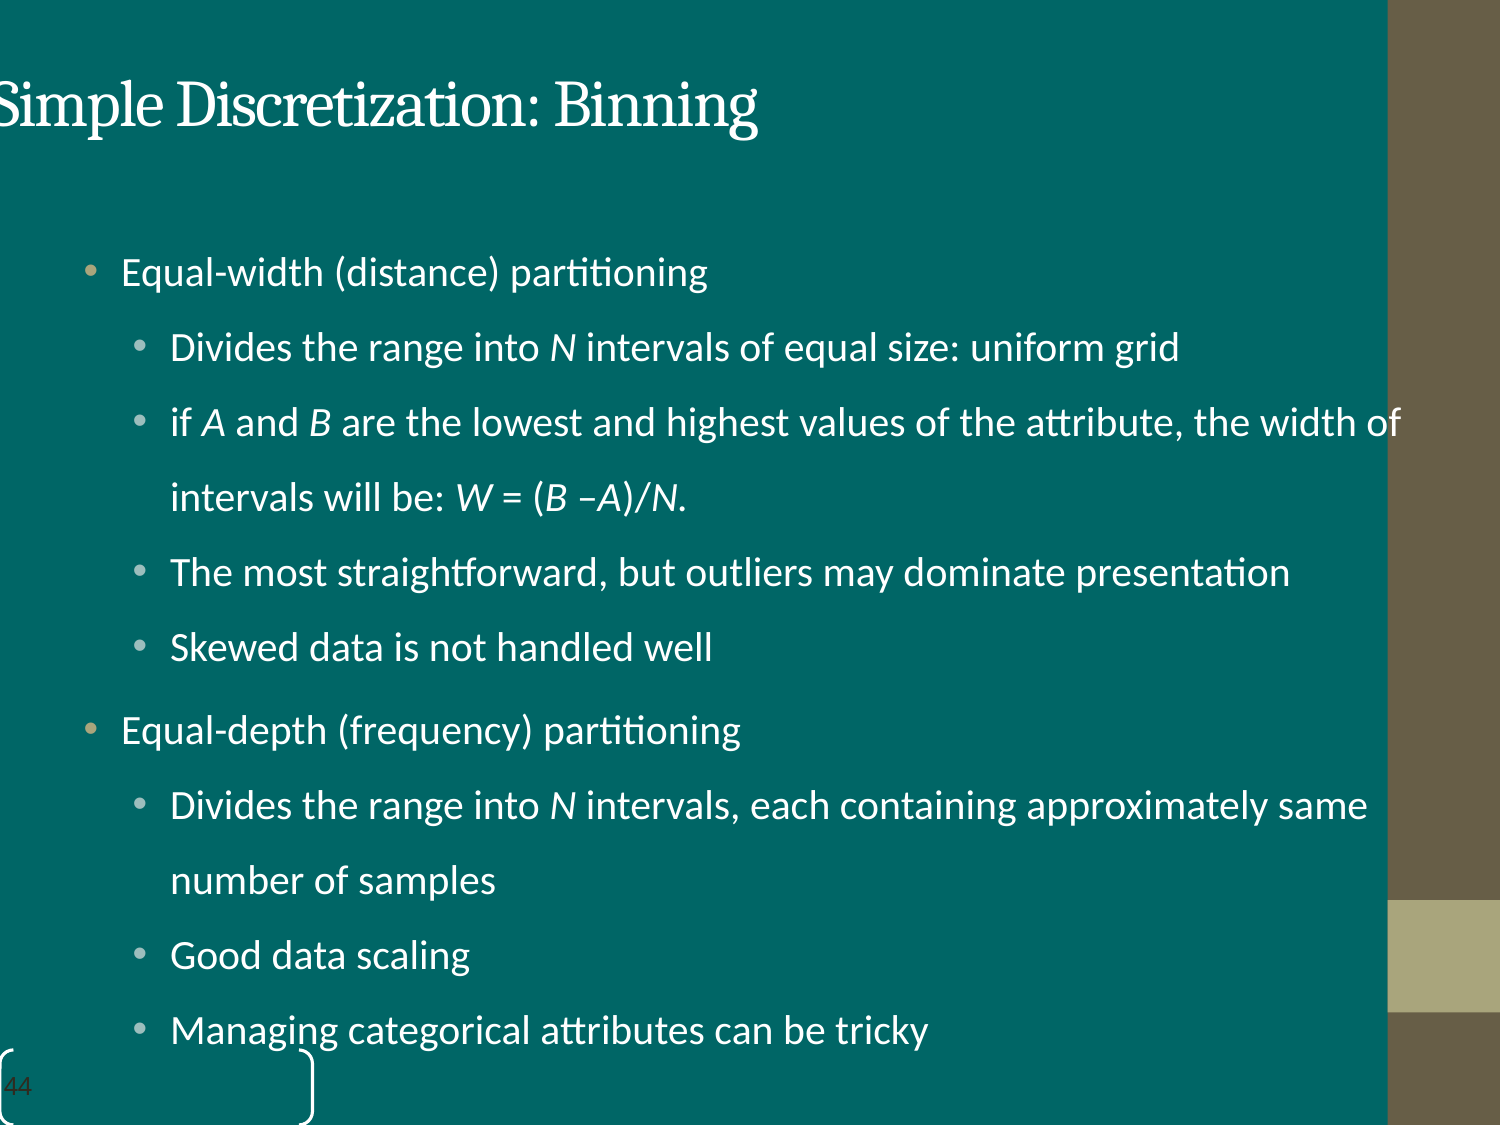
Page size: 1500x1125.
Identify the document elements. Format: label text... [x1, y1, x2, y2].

list Equal-width (distance) partitioning Divides the range into N intervals of equal size: uniform grid if A and B are the lowest and highest values of the attribute, the width of intervals will be: W = (B –A)/N. The most straightforward, but outliers may dominate presentation Skewed data is not handled well Equal-depth (frequency) partitioning Divides the range into N intervals, each containing approximately same number of samples Good data scaling Managing categorical attributes can be tricky [50, 212, 1438, 1063]
title Simple Discretization: Binning [0, 50, 1500, 150]
slide_number 44 [0, 1048, 315, 1125]
